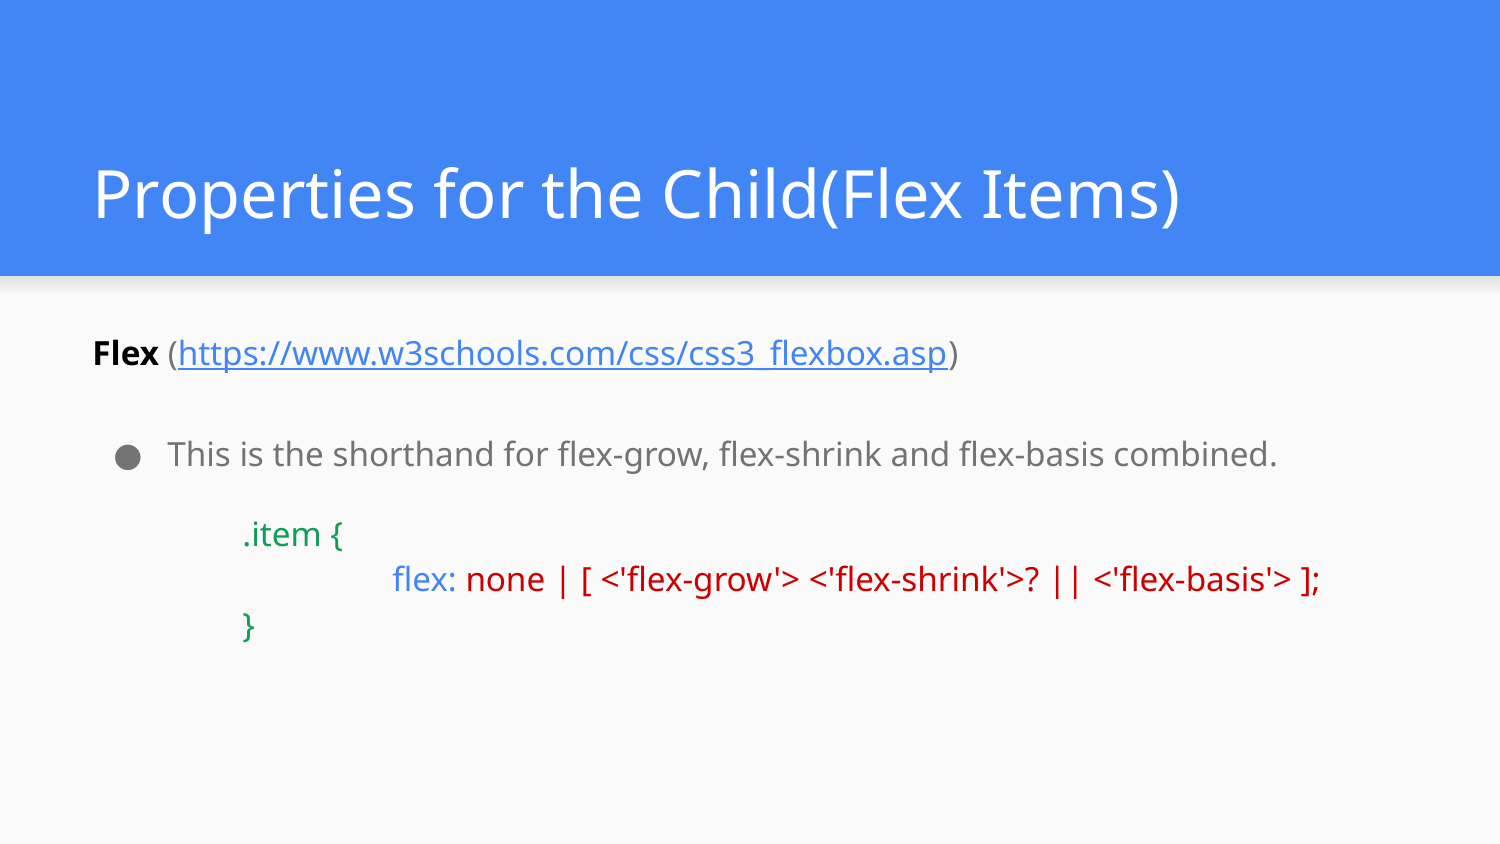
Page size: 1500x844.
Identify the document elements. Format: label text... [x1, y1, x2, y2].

title Properties for the Child(Flex Items) [77, 121, 1427, 248]
list Flex (https://www.w3schools.com/css/css3_flexbox.asp) This is the shorthand for flex-grow, flex-shrink and flex-basis combined. .item { flex: none | [ <'flex-grow'> <'flex-shrink'>? || <'flex-basis'> ]; } [77, 314, 1427, 760]
